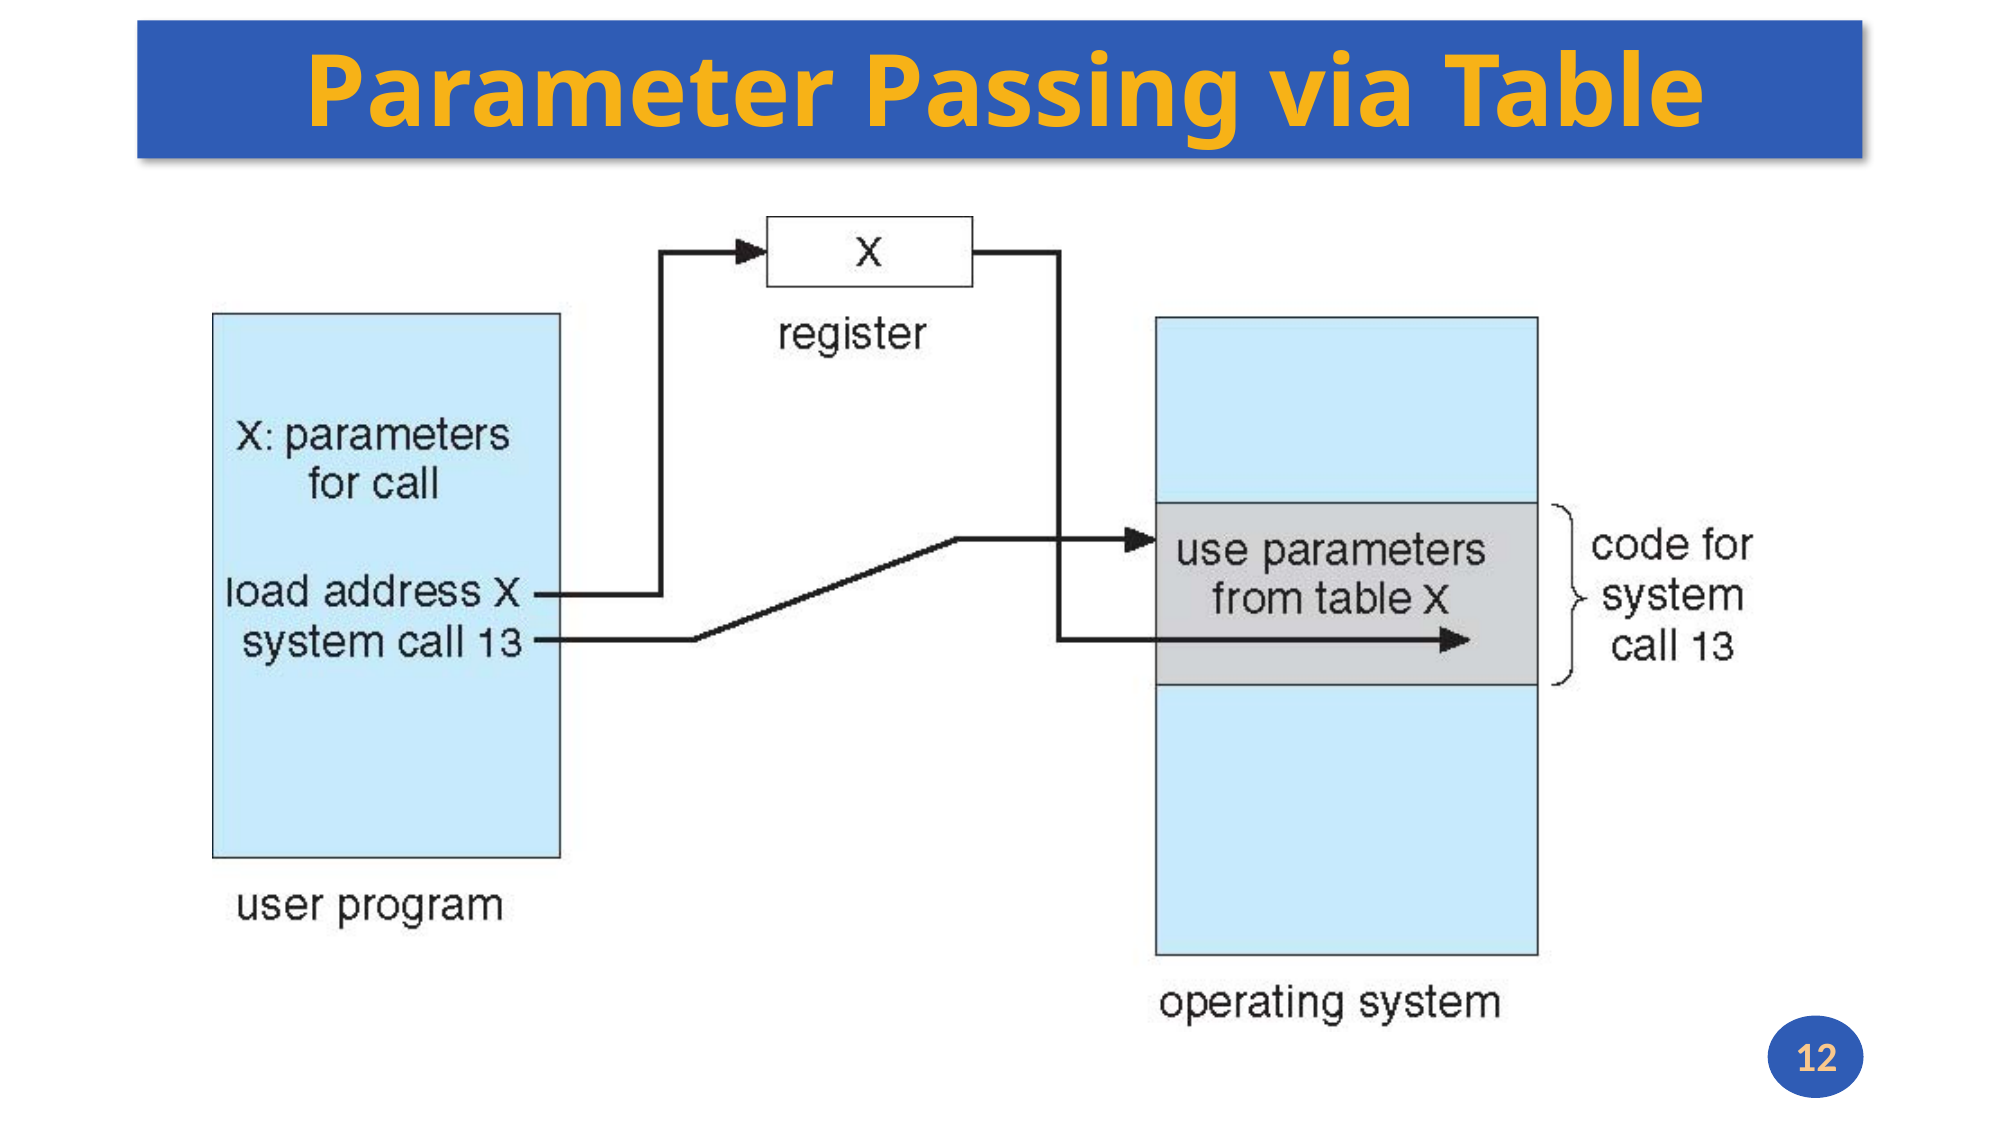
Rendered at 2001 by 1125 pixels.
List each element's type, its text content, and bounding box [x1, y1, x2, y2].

picture [212, 216, 1767, 1032]
title Parameter Passing via Table [137, 17, 1863, 156]
slide_number 12 [1767, 1015, 1866, 1095]
